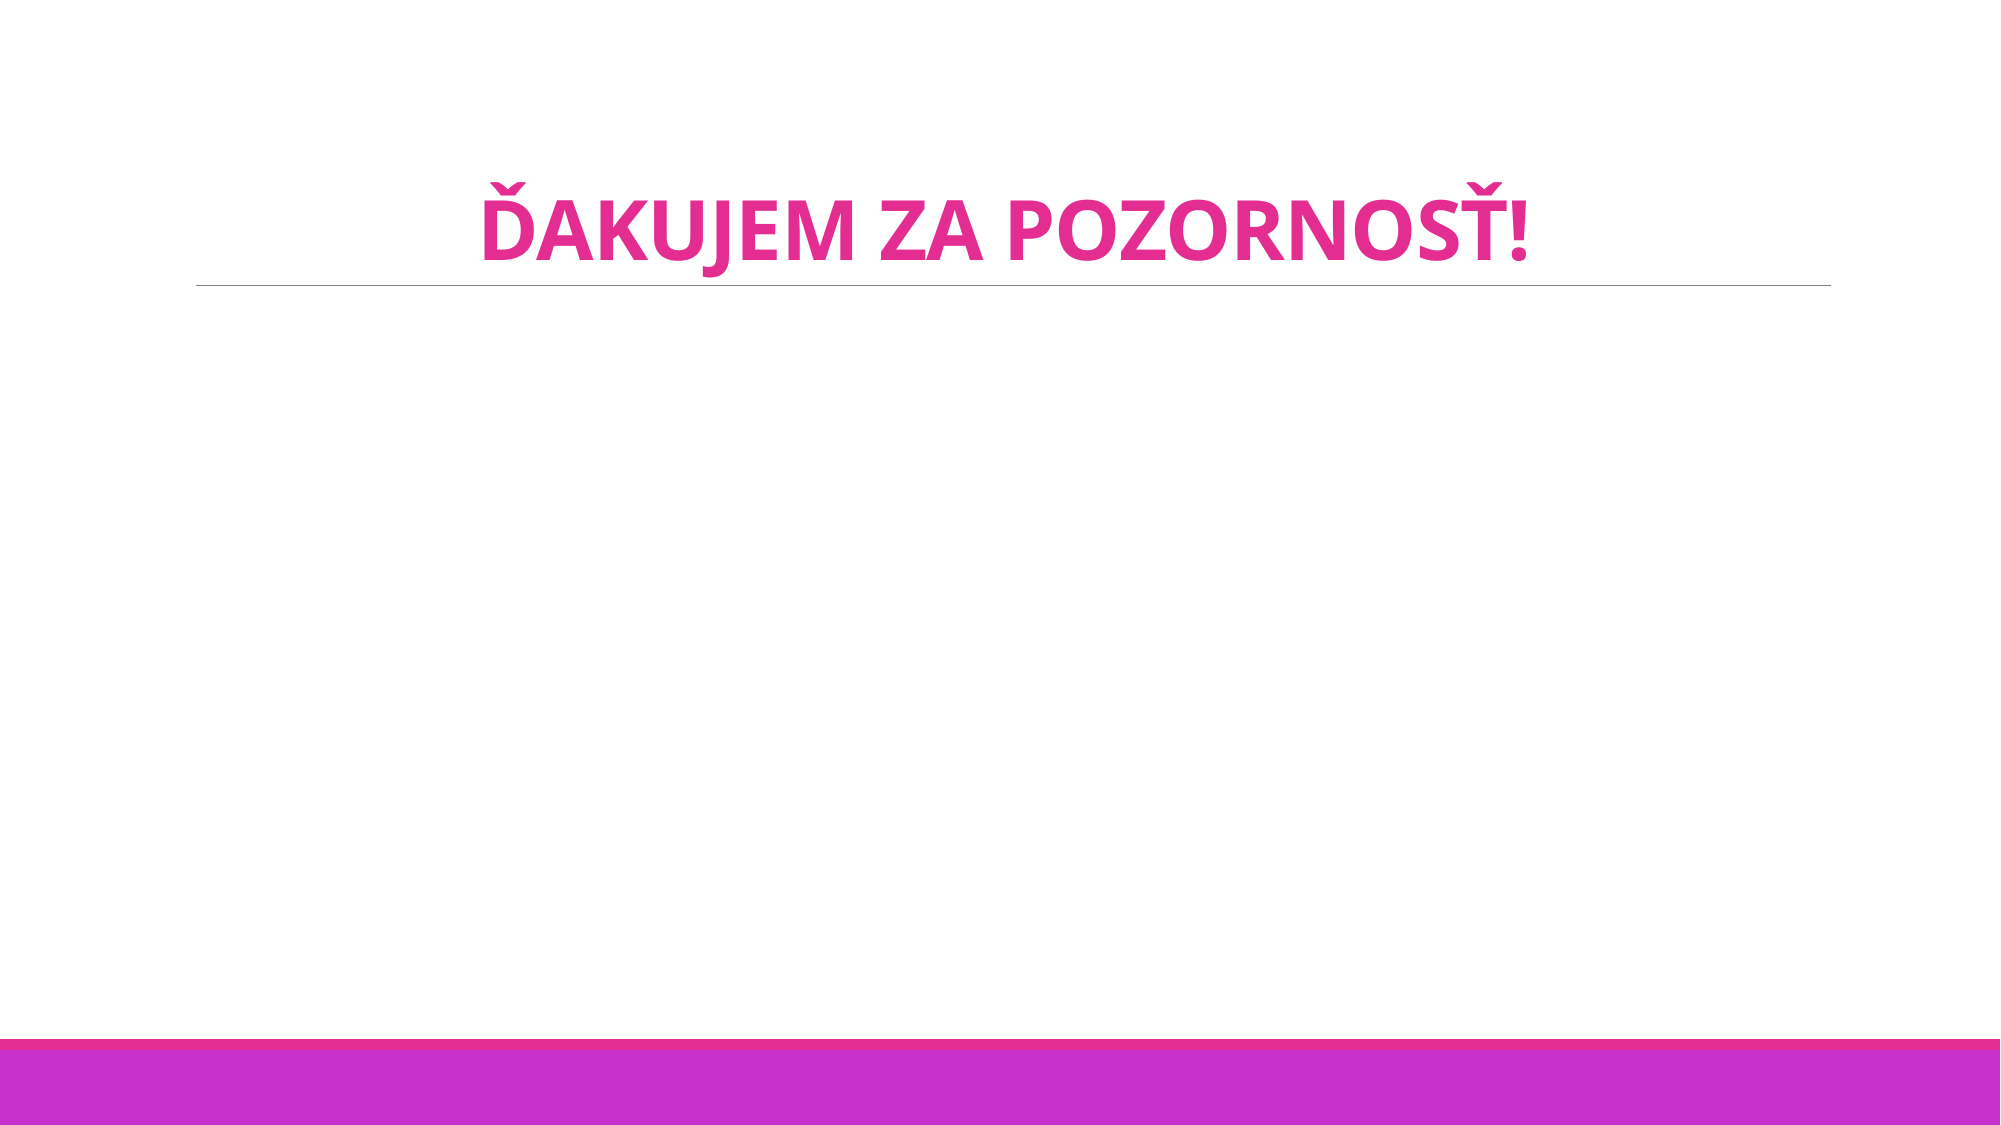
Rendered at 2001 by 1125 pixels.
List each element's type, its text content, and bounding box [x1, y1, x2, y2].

title ĎAKUJEM ZA POZORNOSŤ! [180, 47, 1830, 285]
